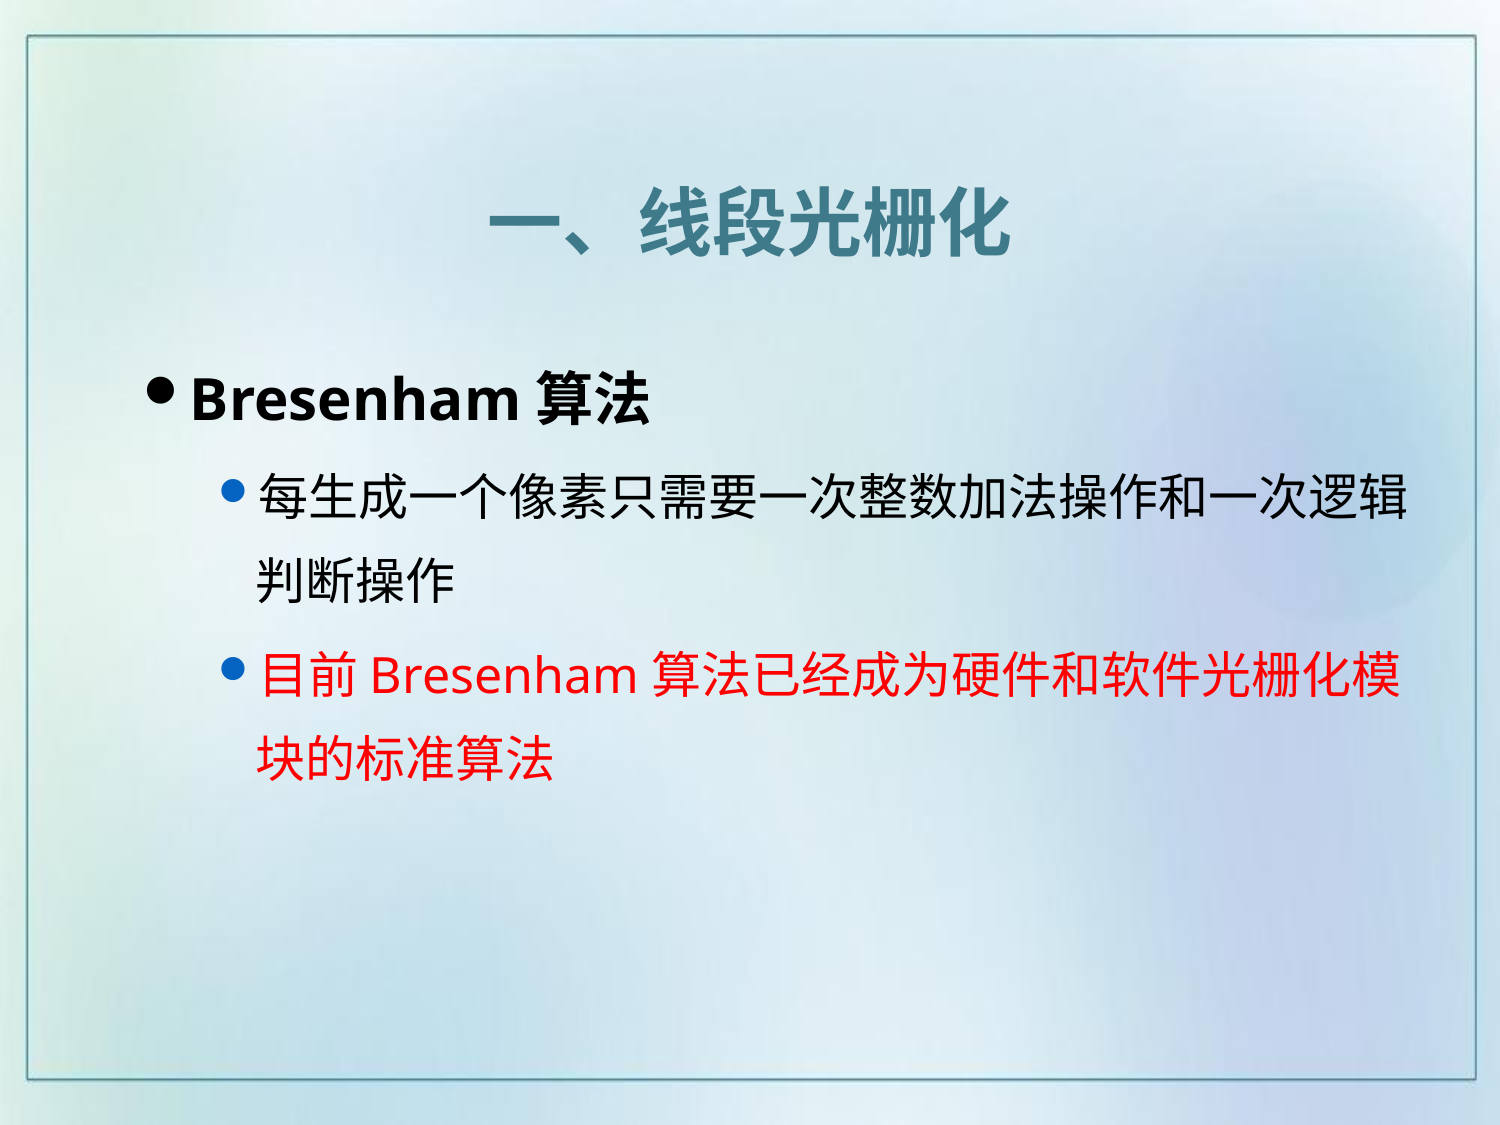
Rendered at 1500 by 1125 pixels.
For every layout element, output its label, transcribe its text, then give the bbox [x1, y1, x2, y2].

title 一、线段光栅化 [49, 109, 1451, 313]
picture [0, 0, 1500, 1125]
list Bresenham算法 每生成一个像素只需要一次整数加法操作和一次逻辑判断操作 目前Bresenham算法已经成为硬件和软件光栅化模块的标准算法 [53, 326, 1441, 979]
